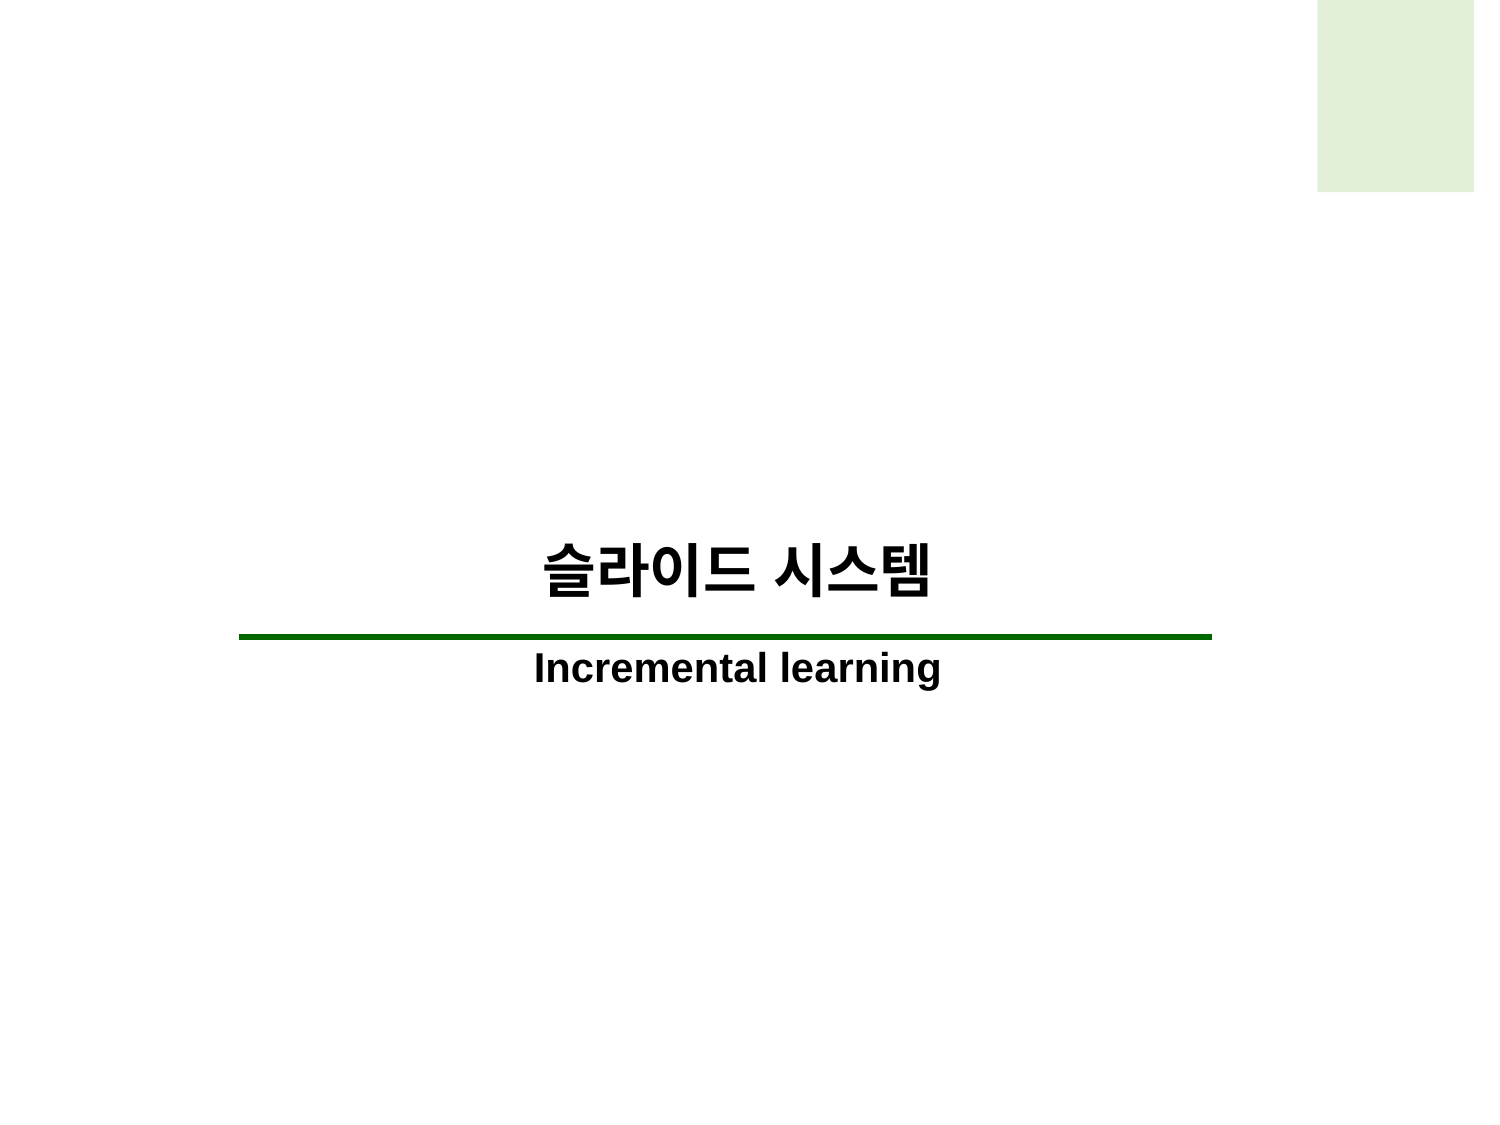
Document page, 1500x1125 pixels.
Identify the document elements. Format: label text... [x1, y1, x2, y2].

text_box [1316, 0, 1475, 193]
text_box 슬라이드 시스템 [134, 526, 1342, 612]
text_box Incremental learning [134, 633, 1342, 699]
